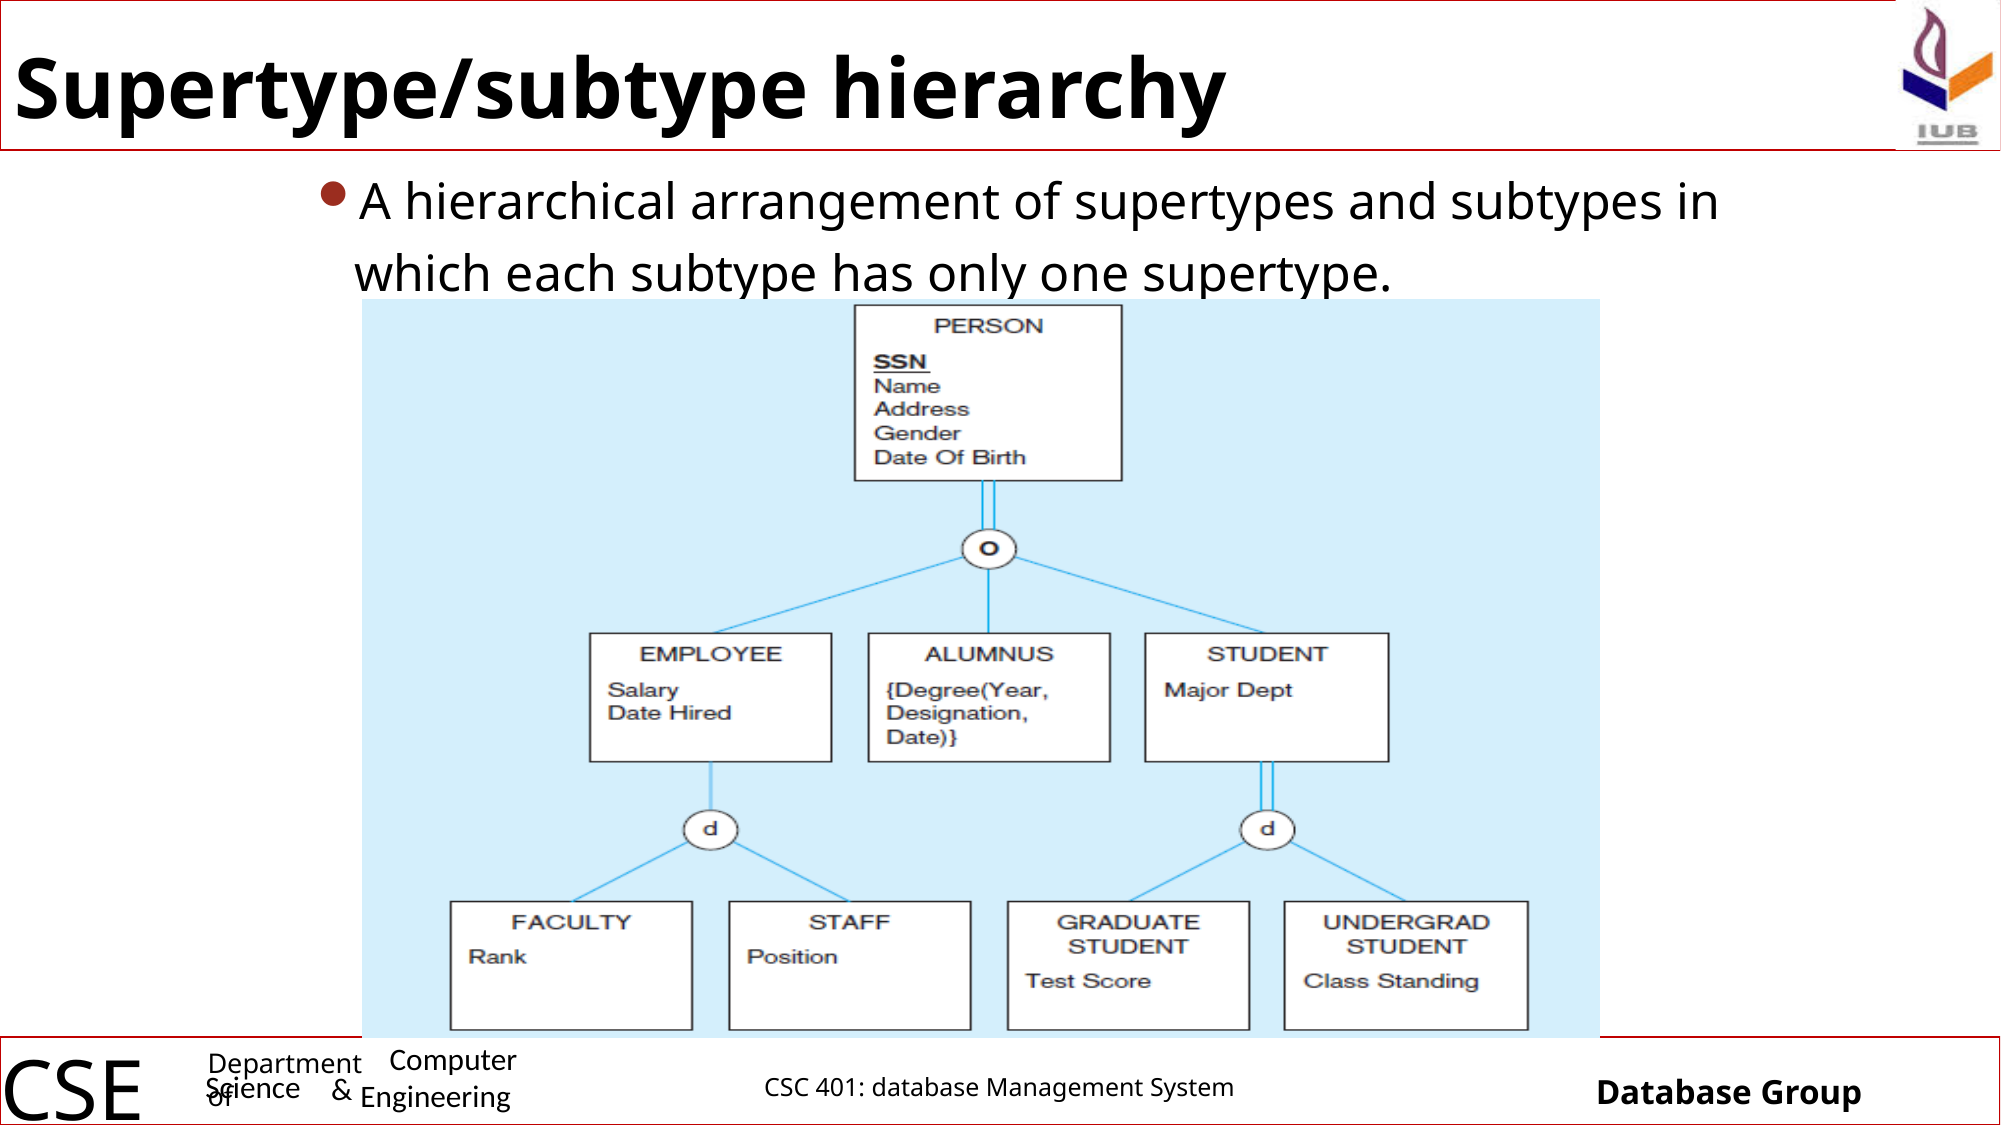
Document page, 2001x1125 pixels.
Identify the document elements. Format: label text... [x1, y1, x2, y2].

title Supertype/subtype hierarchy [0, 0, 2000, 150]
footer CSC 401: database Management System [650, 1064, 1350, 1115]
list A hierarchical arrangement of supertypes and subtypes in which each subtype has only one supertype. [249, 149, 1750, 1038]
picture [362, 299, 1601, 1038]
